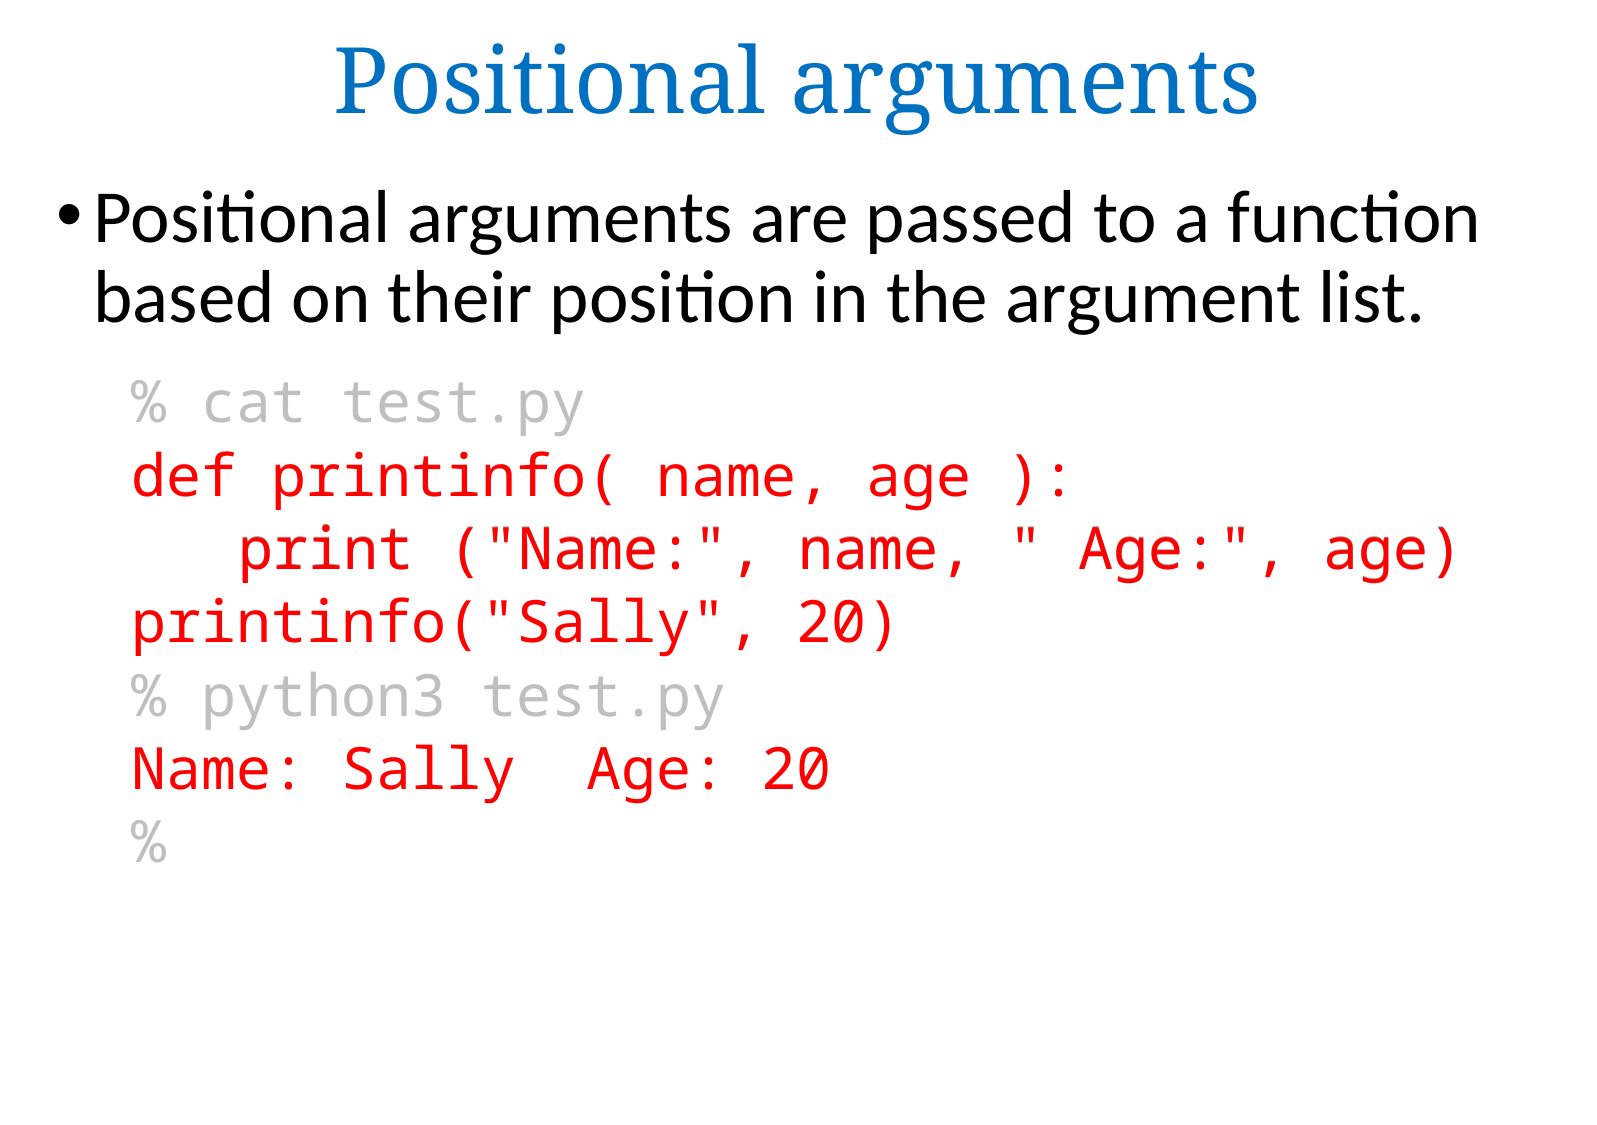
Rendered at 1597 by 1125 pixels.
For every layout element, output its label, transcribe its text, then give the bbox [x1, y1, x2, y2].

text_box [42, 72, 1597, 1022]
text_box Positional arguments [0, 4, 1596, 163]
